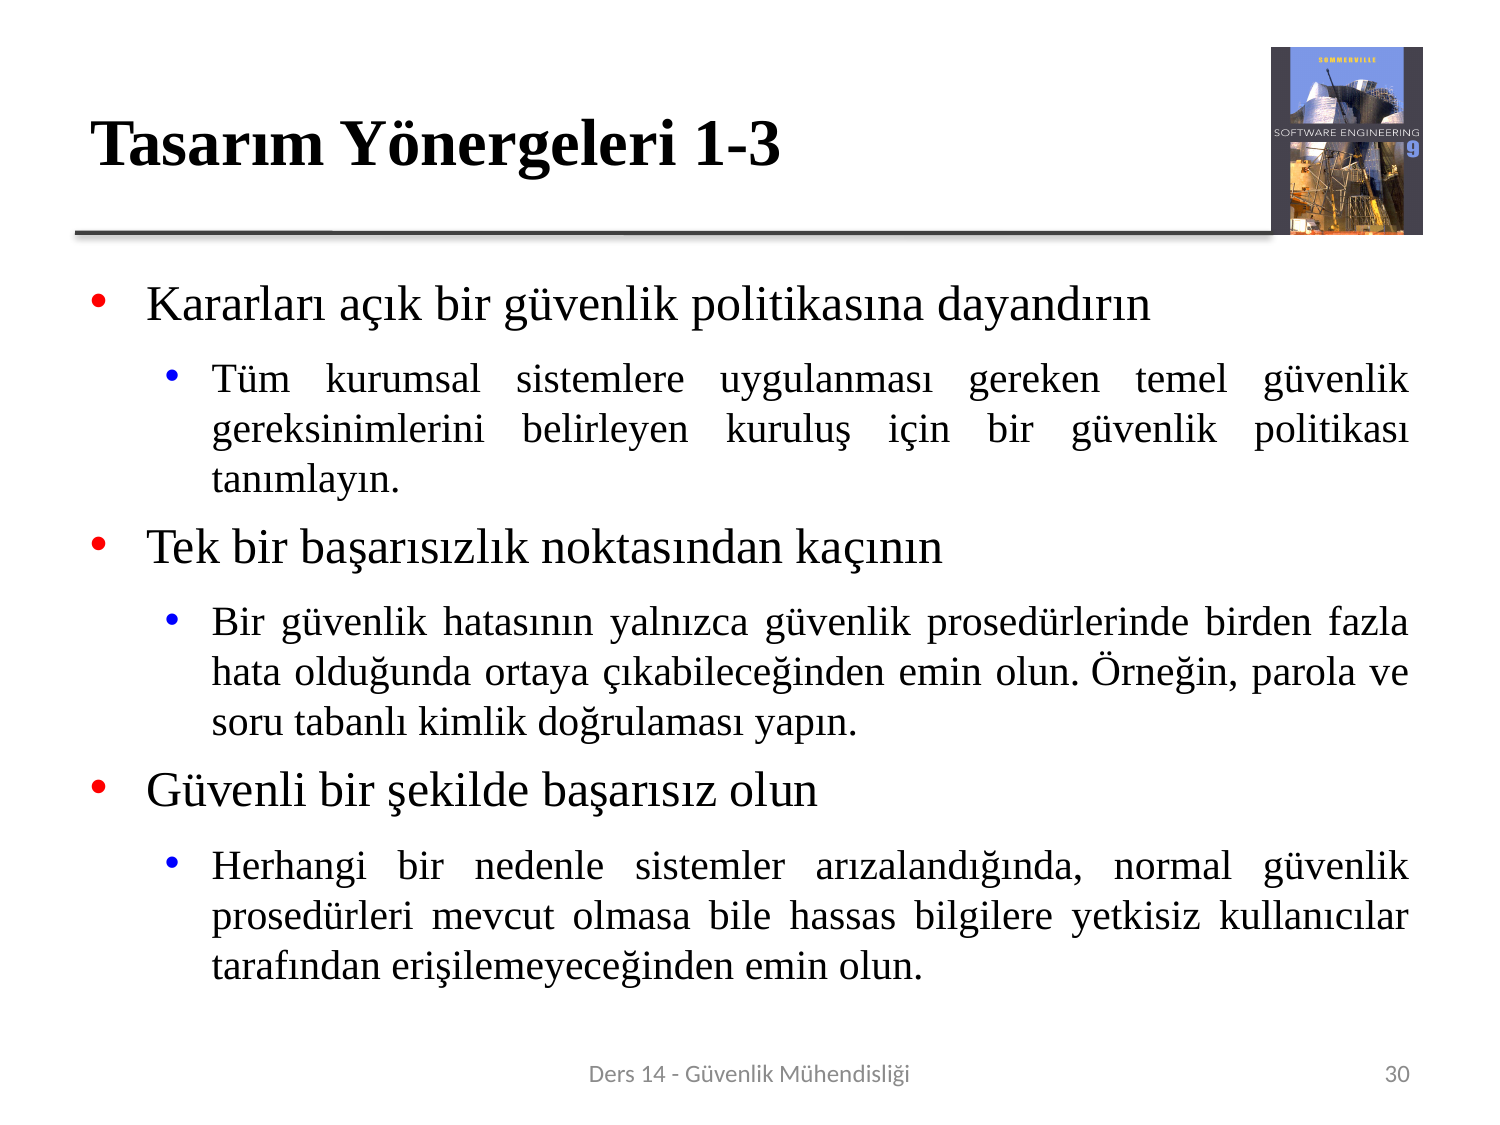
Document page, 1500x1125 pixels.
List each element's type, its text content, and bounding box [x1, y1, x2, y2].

picture [1272, 47, 1423, 235]
slide_number 30 [1074, 1042, 1425, 1103]
title Tasarım Yönergeleri 1-3 [74, 44, 1272, 233]
footer Ders 14 - Güvenlik Mühendisliği [512, 1042, 988, 1103]
list Kararları açık bir güvenlik politikasına dayandırın Tüm kurumsal sistemlere uygulanması gereken temel güvenlik gereksinimlerini belirleyen kuruluş için bir güvenlik politikası tanımlayın. Tek bir başarısızlık noktasından kaçının Bir güvenlik hatasının yalnızca güvenlik prosedürlerinde birden fazla hata olduğunda ortaya çıkabileceğinden emin olun. Örneğin, parola ve soru tabanlı kimlik doğrulaması yapın. Güvenli bir şekilde başarısız olun Herhangi bir nedenle sistemler arızalandığında, normal güvenlik prosedürleri mevcut olmasa bile hassas bilgilere yetkisiz kullanıcılar tarafından erişilemeyeceğinden emin olun. [75, 262, 1425, 1005]
